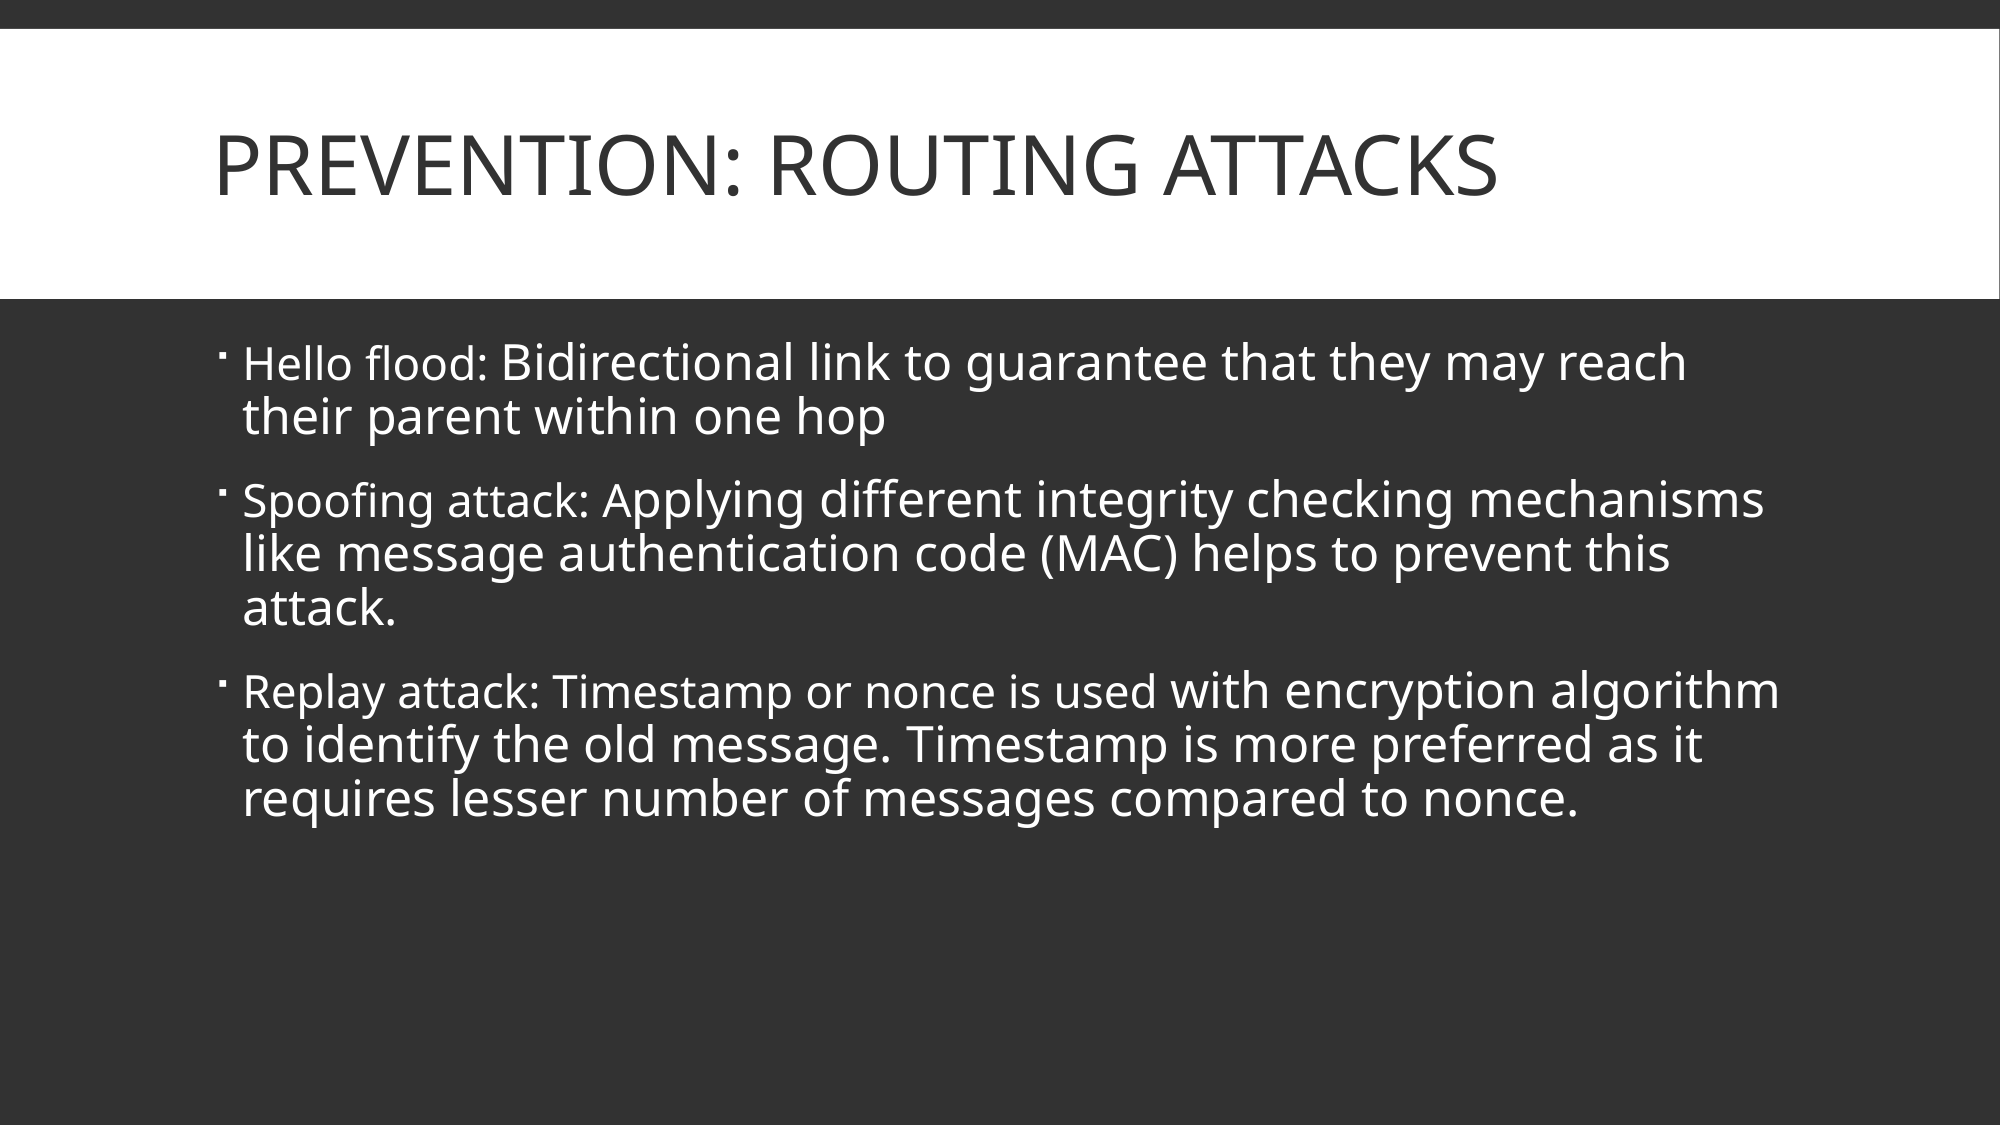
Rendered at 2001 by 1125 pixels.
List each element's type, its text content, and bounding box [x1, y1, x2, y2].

list Hello flood: Bidirectional link to guarantee that they may reach their parent within one hop Spoofing attack: Applying different integrity checking mechanisms like message authentication code (MAC) helps to prevent this attack. Replay attack: Timestamp or nonce is used with encryption algorithm to identify the old message. Timestamp is more preferred as it requires lesser number of messages compared to nonce. [197, 329, 1803, 1020]
title Prevention: Routing Attacks [197, 46, 1803, 295]
